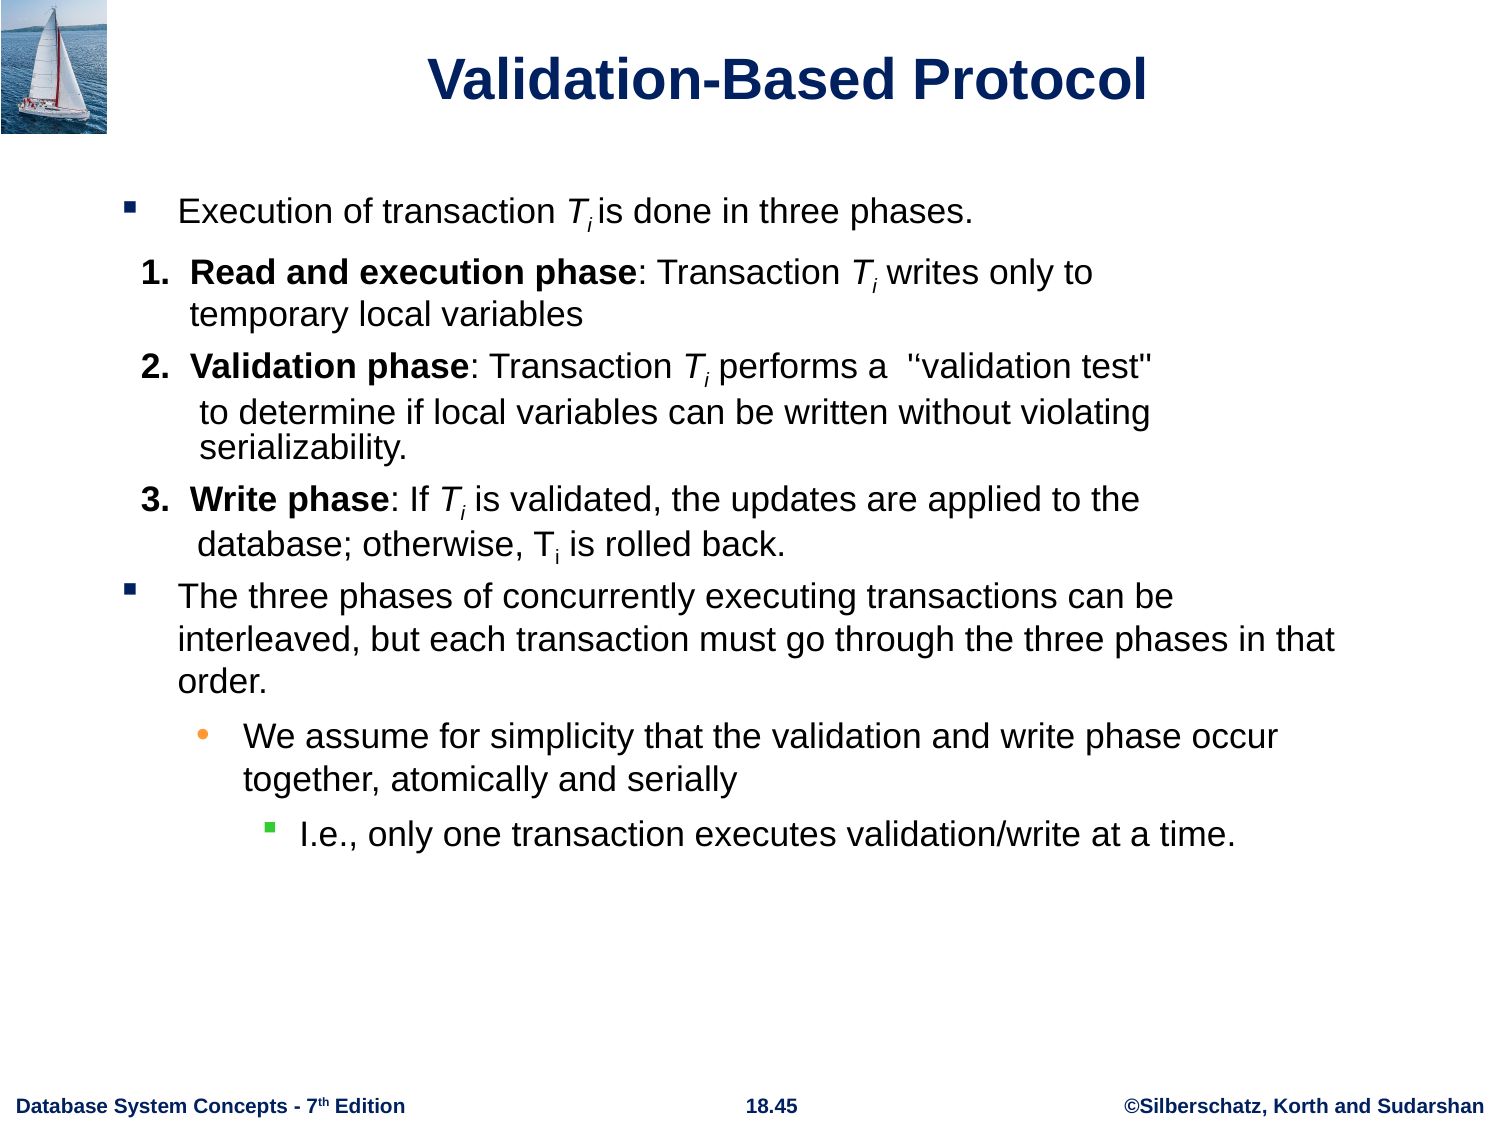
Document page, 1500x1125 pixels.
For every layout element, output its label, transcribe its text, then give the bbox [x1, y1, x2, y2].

picture [1, 0, 107, 134]
list Execution of transaction Ti is done in three phases. 1. Read and execution phase: Transaction Ti writes only to temporary local variables 2. Validation phase: Transaction Ti performs a '‘validation test'' to determine if local variables can be written without violating serializability. 3. Write phase: If Ti is validated, the updates are applied to the database; otherwise, Ti is rolled back. The three phases of concurrently executing transactions can be interleaved, but each transaction must go through the three phases in that order. We assume for simplicity that the validation and write phase occur together, atomically and serially I.e., only one transaction executes validation/write at a time. [106, 180, 1375, 1062]
title Validation-Based Protocol [125, 18, 1452, 120]
